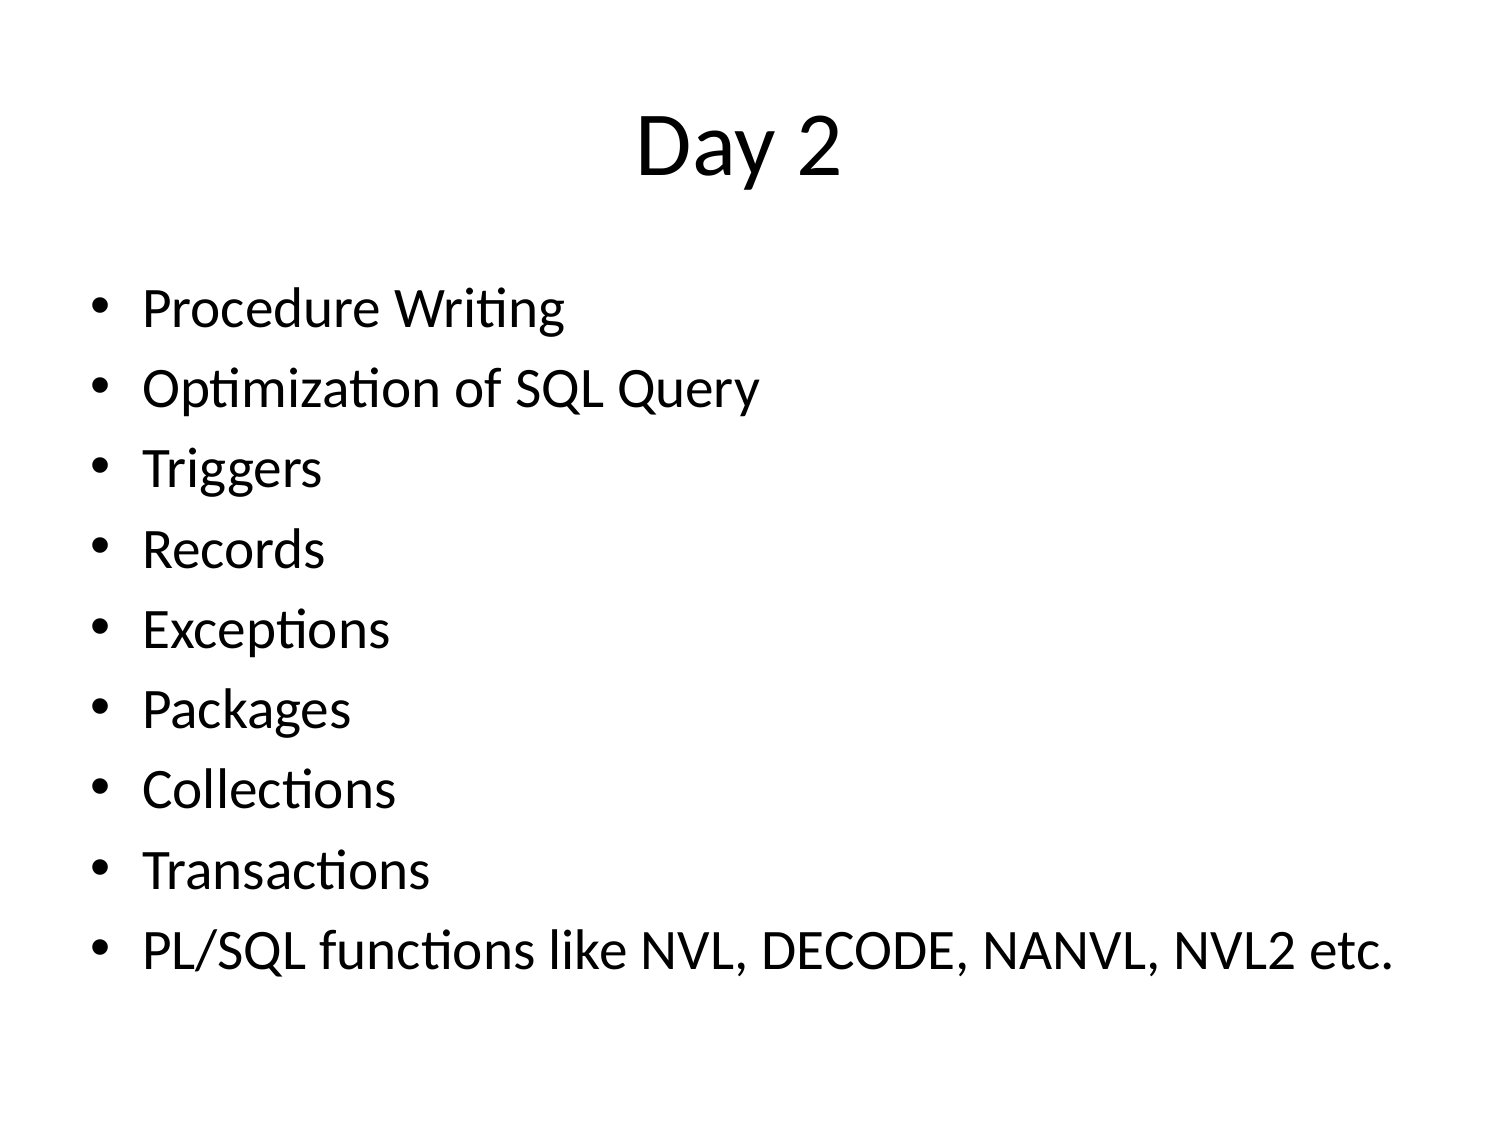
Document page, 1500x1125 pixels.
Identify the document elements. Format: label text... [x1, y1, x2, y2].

title Day 2 [75, 45, 1425, 233]
list Procedure Writing Optimization of SQL Query Triggers Records Exceptions Packages Collections Transactions PL/SQL functions like NVL, DECODE, NANVL, NVL2 etc. [75, 262, 1425, 1005]
